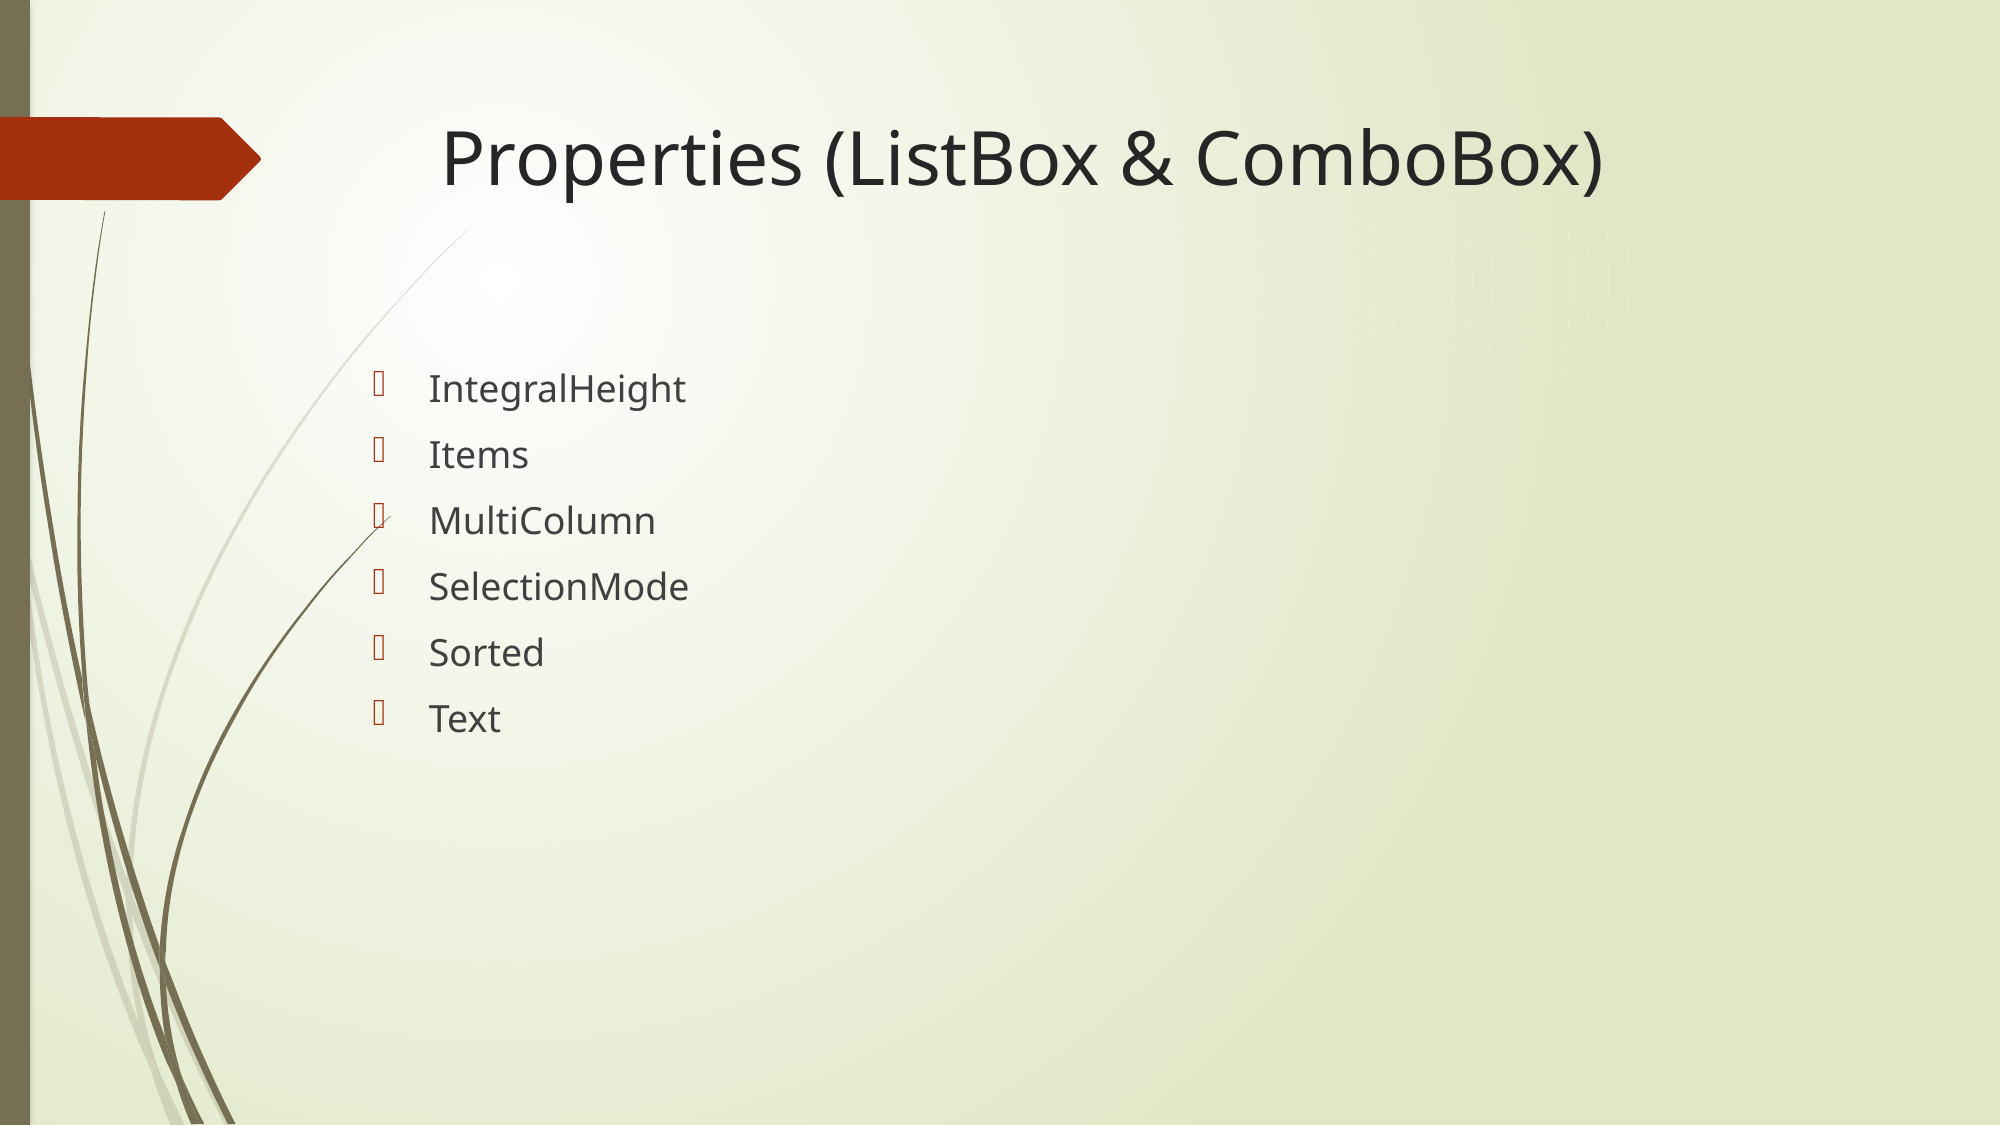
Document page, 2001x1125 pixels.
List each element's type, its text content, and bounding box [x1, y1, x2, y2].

title Properties (ListBox & ComboBox) [425, 102, 1888, 313]
list IntegralHeight Items MultiColumn SelectionMode Sorted Text [357, 297, 1821, 917]
